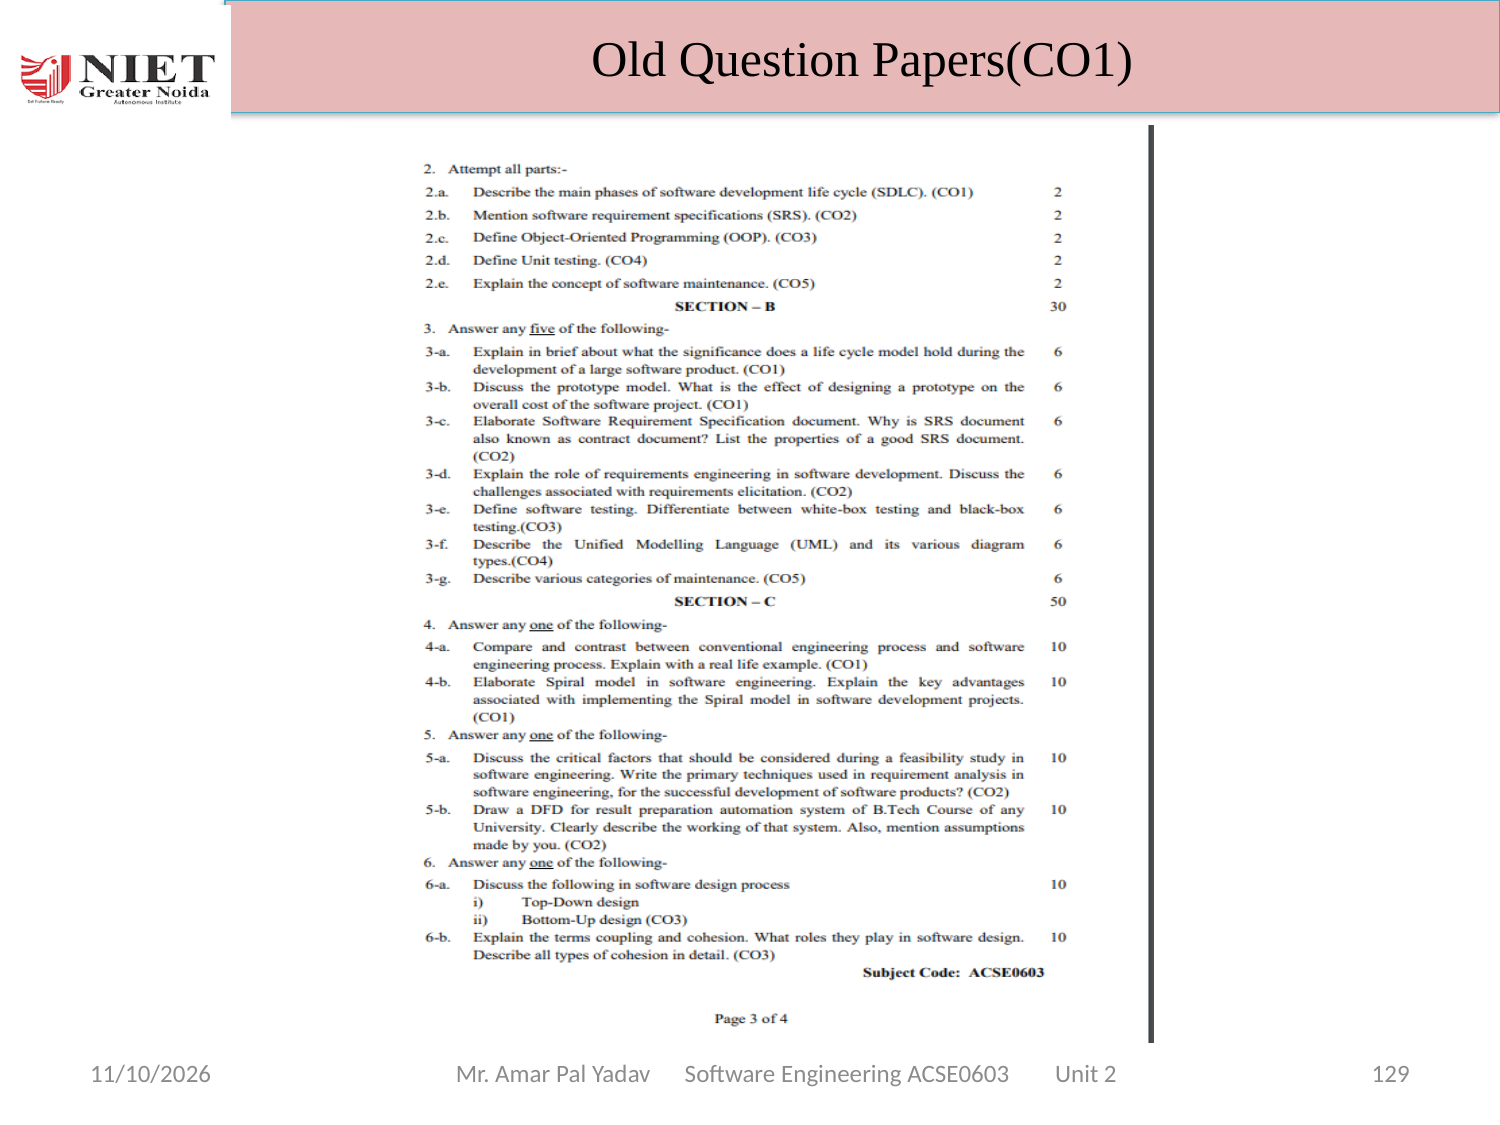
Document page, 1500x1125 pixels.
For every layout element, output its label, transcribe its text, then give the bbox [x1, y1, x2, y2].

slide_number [75, 1042, 425, 1103]
picture [6, 5, 231, 153]
picture [345, 125, 1155, 1043]
footer Mr. Amar Pal Yadav Software Engineering ACSE0603 Unit 2 [425, 1052, 1074, 1103]
slide_number 129 [1074, 1042, 1425, 1103]
text_box Old Question Papers(CO1) [224, 0, 1500, 113]
